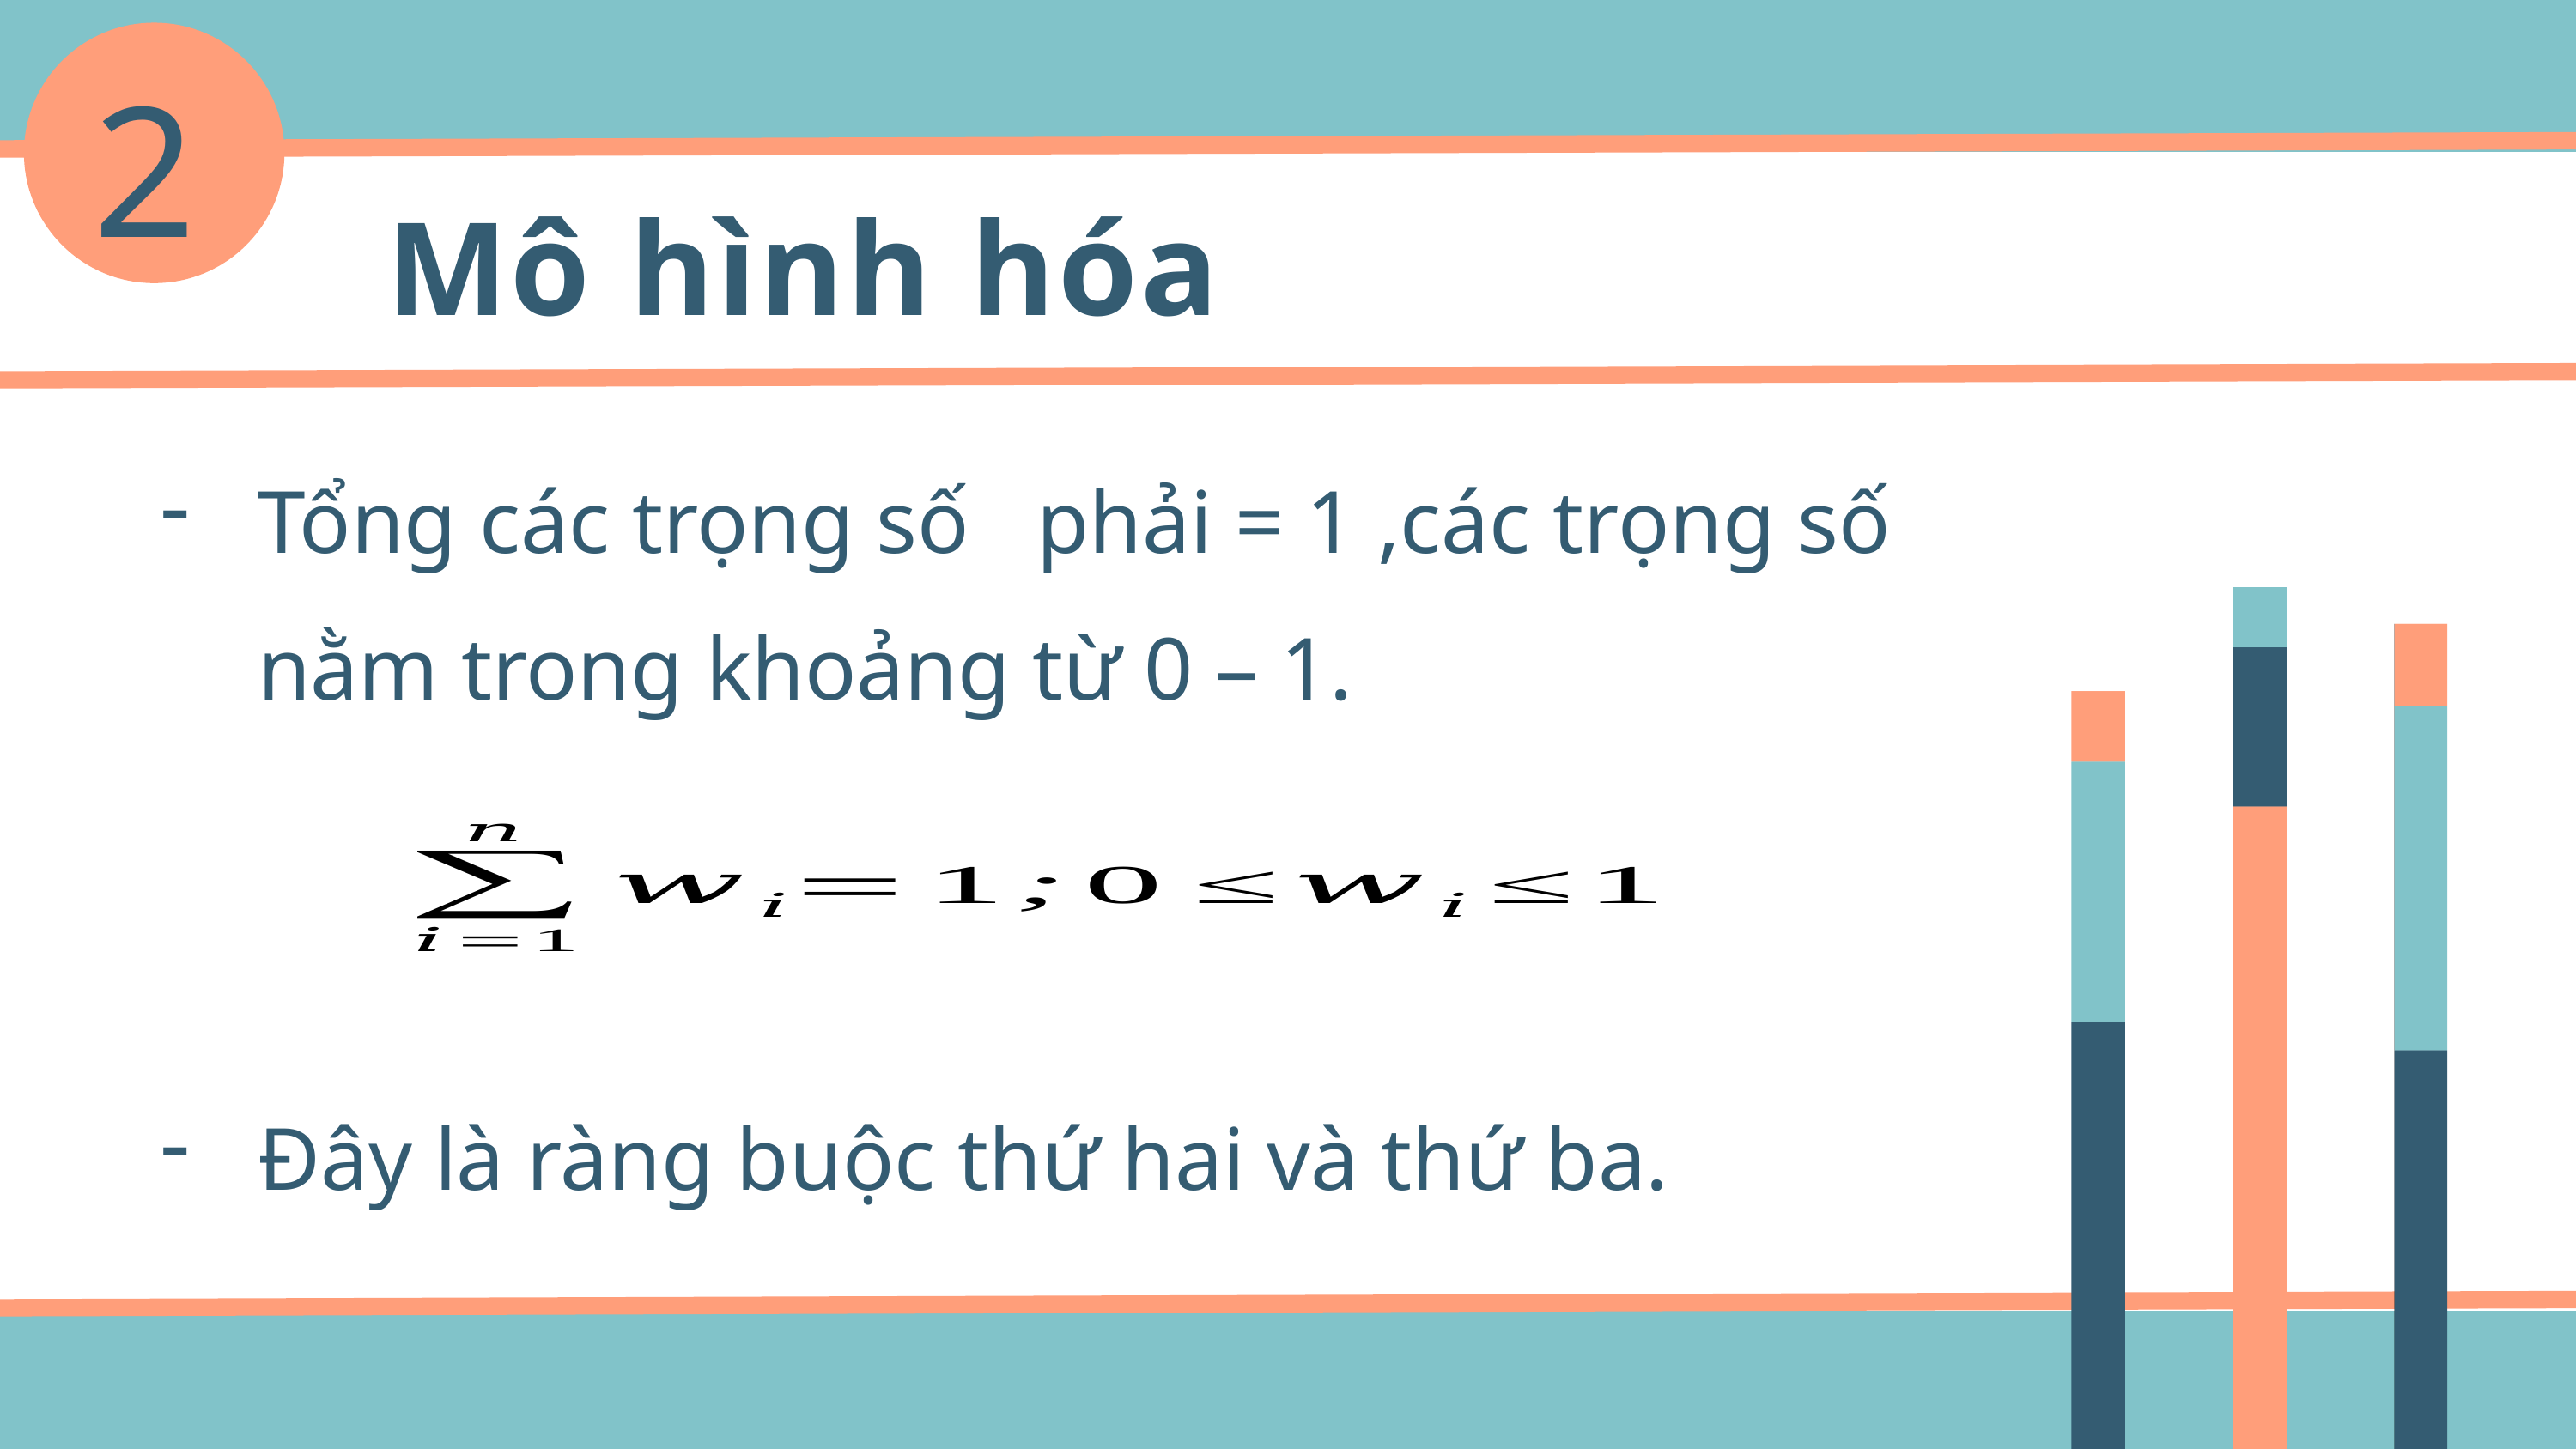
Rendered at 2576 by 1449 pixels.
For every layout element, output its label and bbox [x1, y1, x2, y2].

text_box [0, 151, 2576, 1311]
text_box [23, 22, 285, 284]
text_box [2071, 1320, 2448, 1449]
